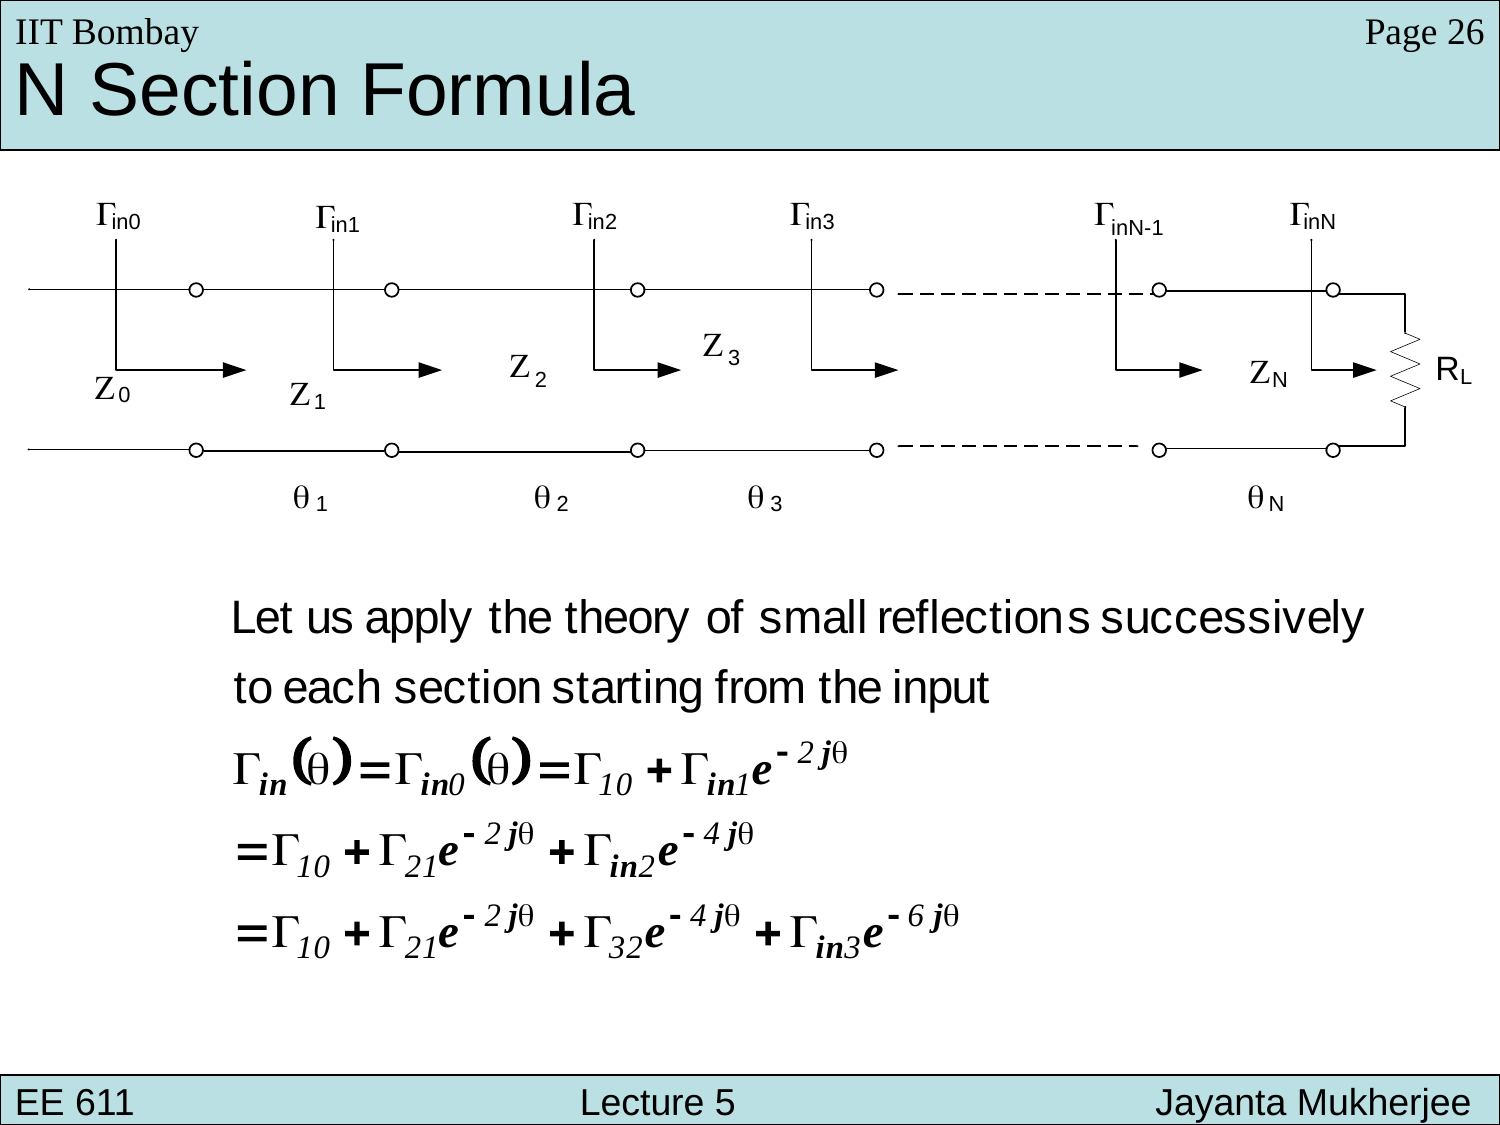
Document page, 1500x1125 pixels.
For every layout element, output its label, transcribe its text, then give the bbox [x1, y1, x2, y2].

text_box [24, 187, 1476, 522]
text_box [0, 0, 1500, 150]
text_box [224, 587, 1390, 972]
text_box IIT Bombay [0, 0, 215, 60]
text_box Page 26 [1350, 0, 1500, 60]
text_box EE 611 Lecture 5 Jayanta Mukherjee [0, 1074, 1500, 1125]
text_box N Section Formula [0, 33, 651, 138]
